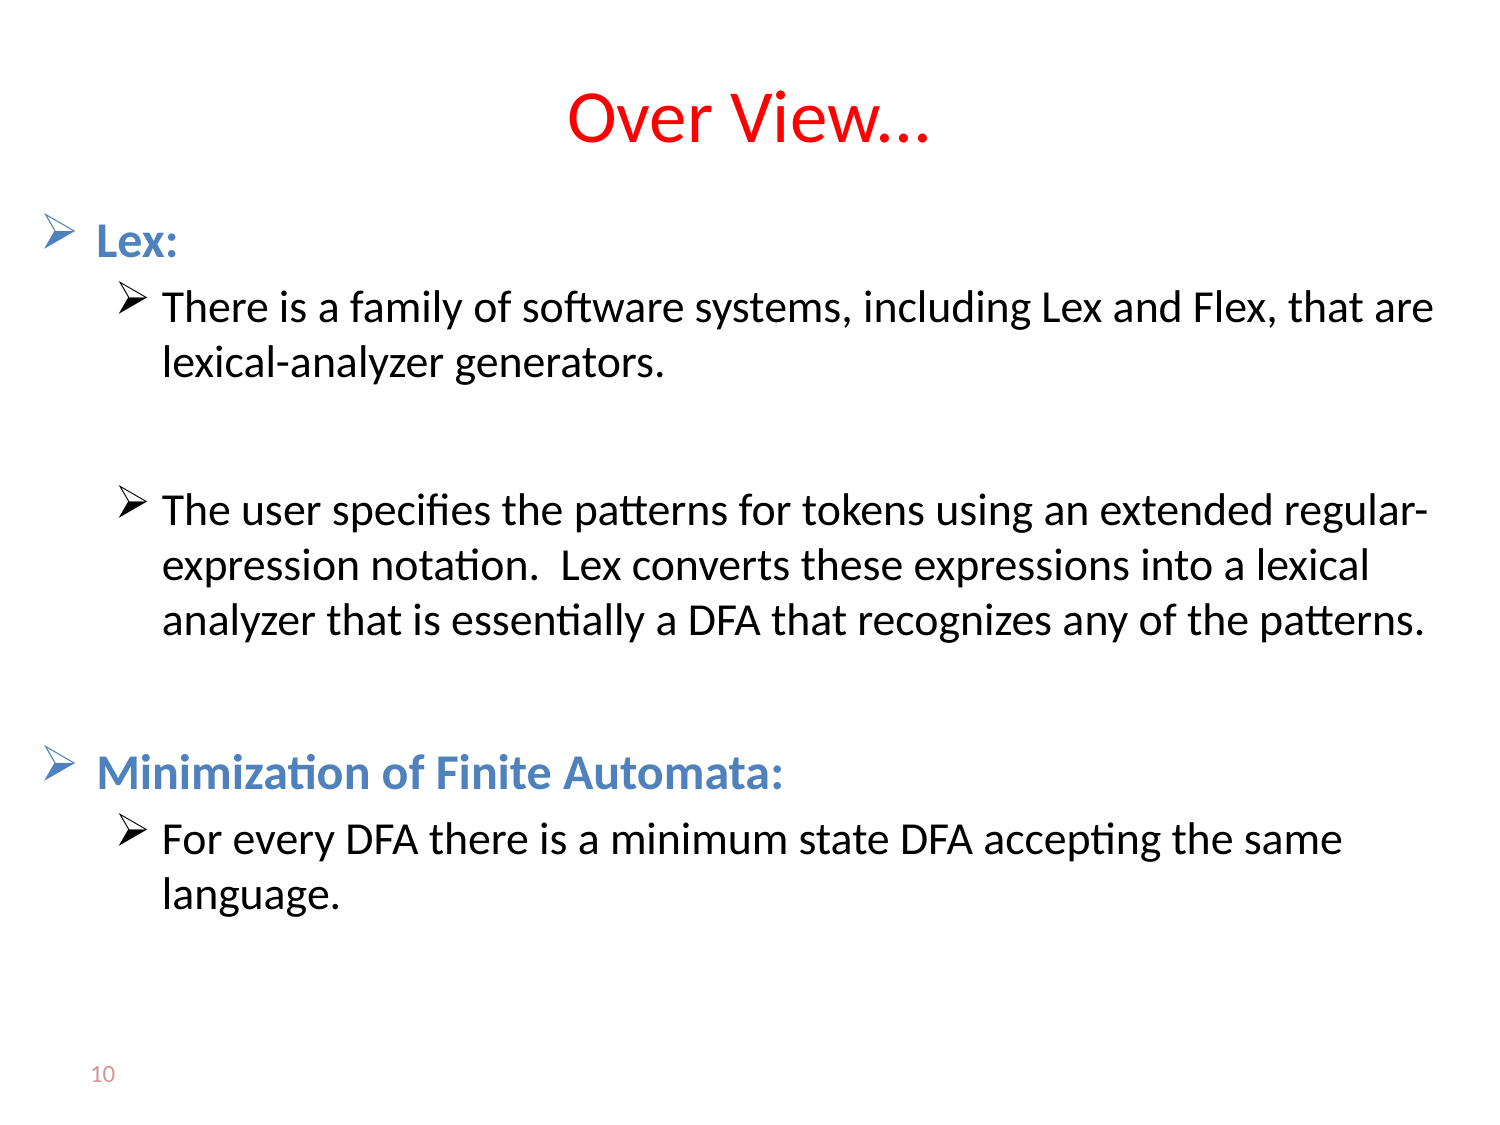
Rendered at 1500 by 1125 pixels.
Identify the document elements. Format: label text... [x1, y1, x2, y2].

title Over View... [75, 37, 1425, 188]
slide_number 10 [75, 1042, 425, 1103]
list Lex: There is a family of software systems, including Lex and Flex, that are lexical-analyzer generators. The user specifies the patterns for tokens using an extended regular-expression notation. Lex converts these expressions into a lexical analyzer that is essentially a DFA that recognizes any of the patterns. Minimization of Finite Automata: For every DFA there is a minimum state DFA accepting the same language. [24, 200, 1475, 1025]
